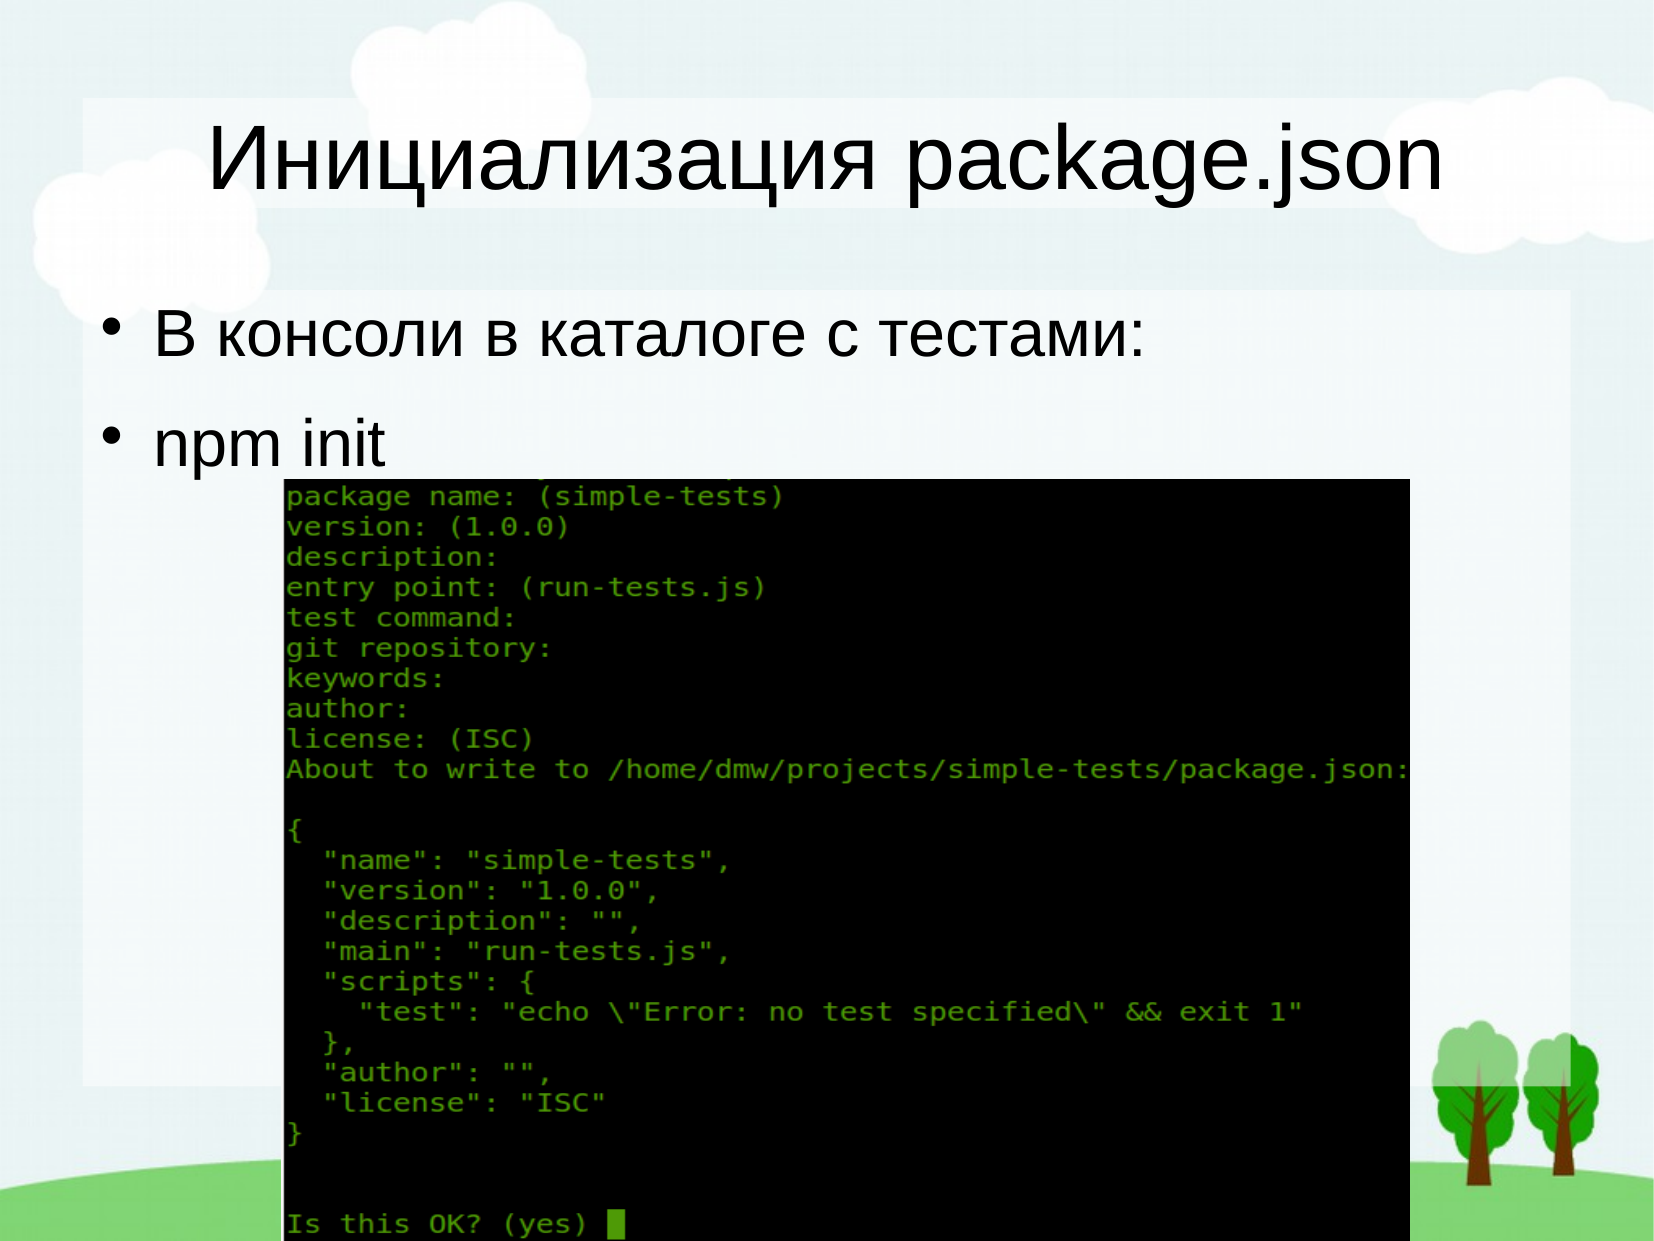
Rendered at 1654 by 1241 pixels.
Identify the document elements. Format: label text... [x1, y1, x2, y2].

text_box Инициализация package.json [82, 97, 1571, 208]
text_box В консоли в каталоге с тестами: npm init [82, 290, 1571, 1087]
picture [0, 0, 1654, 1241]
